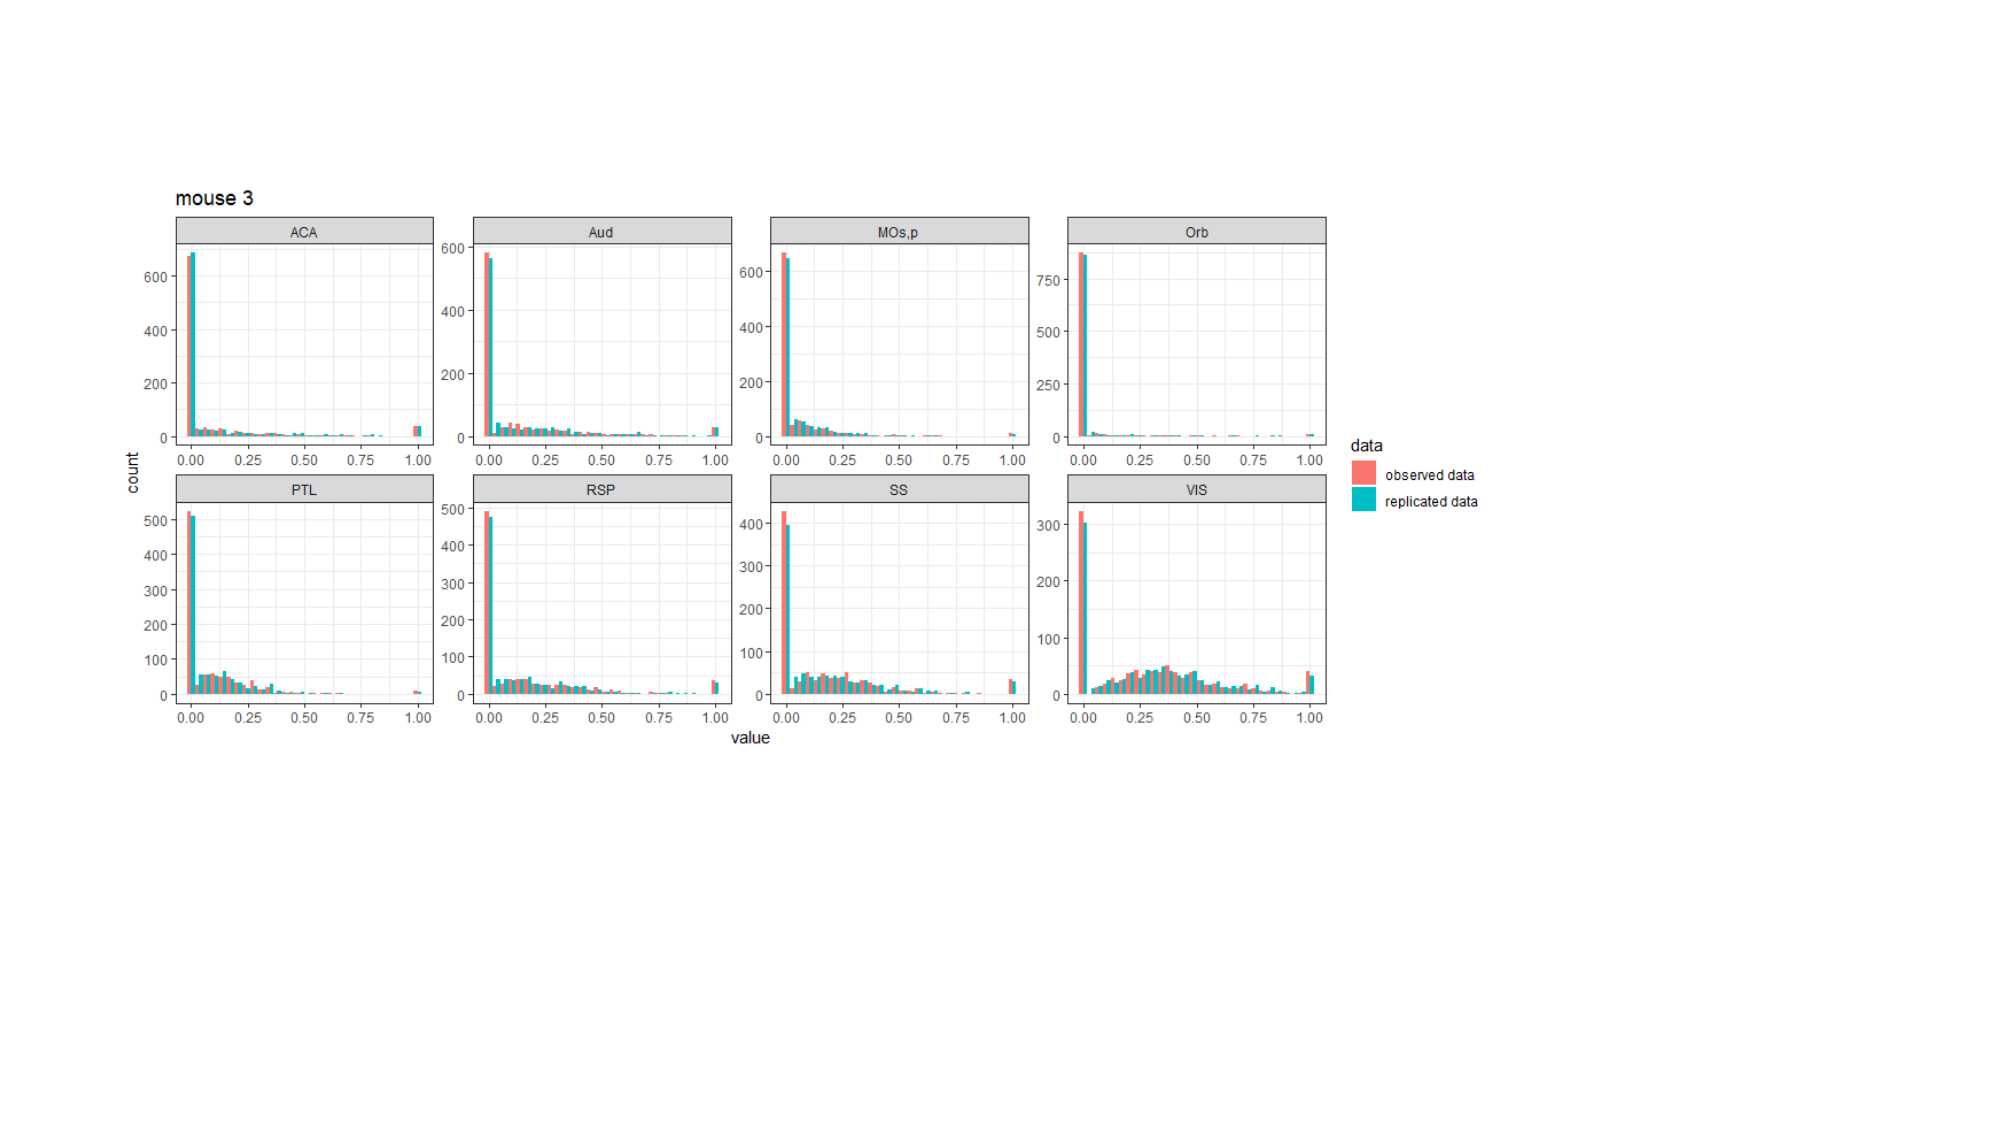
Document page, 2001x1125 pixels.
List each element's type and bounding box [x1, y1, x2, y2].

picture [115, 180, 1492, 755]
